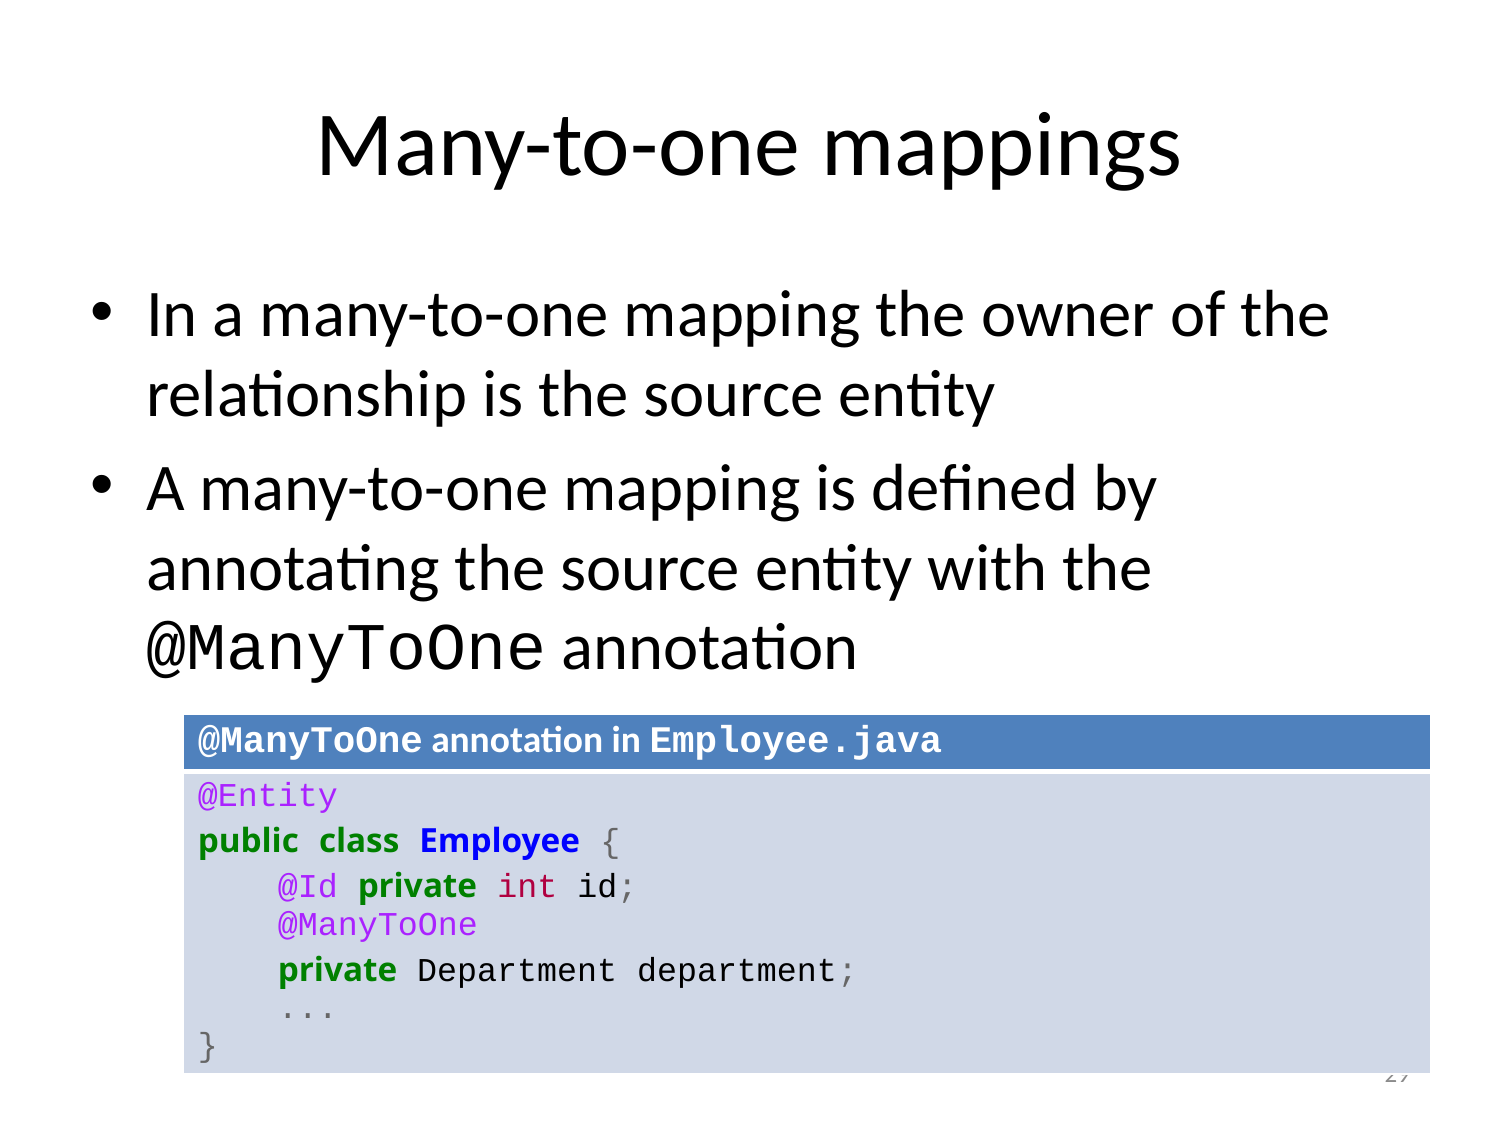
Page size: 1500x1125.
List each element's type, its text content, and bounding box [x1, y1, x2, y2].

table_cell @Entity public class Employee { @Id private int id; @ManyToOne private Department department; ... } [184, 774, 1430, 1073]
table_header @ManyToOne annotation in Employee.java [184, 715, 1430, 769]
list In a many-to-one mapping the owner of the relationship is the source entity A many-to-one mapping is defined by annotating the source entity with the @ManyToOne annotation [75, 262, 1425, 1005]
slide_number 29 [1074, 1042, 1425, 1103]
title Many-to-one mappings [75, 45, 1425, 233]
